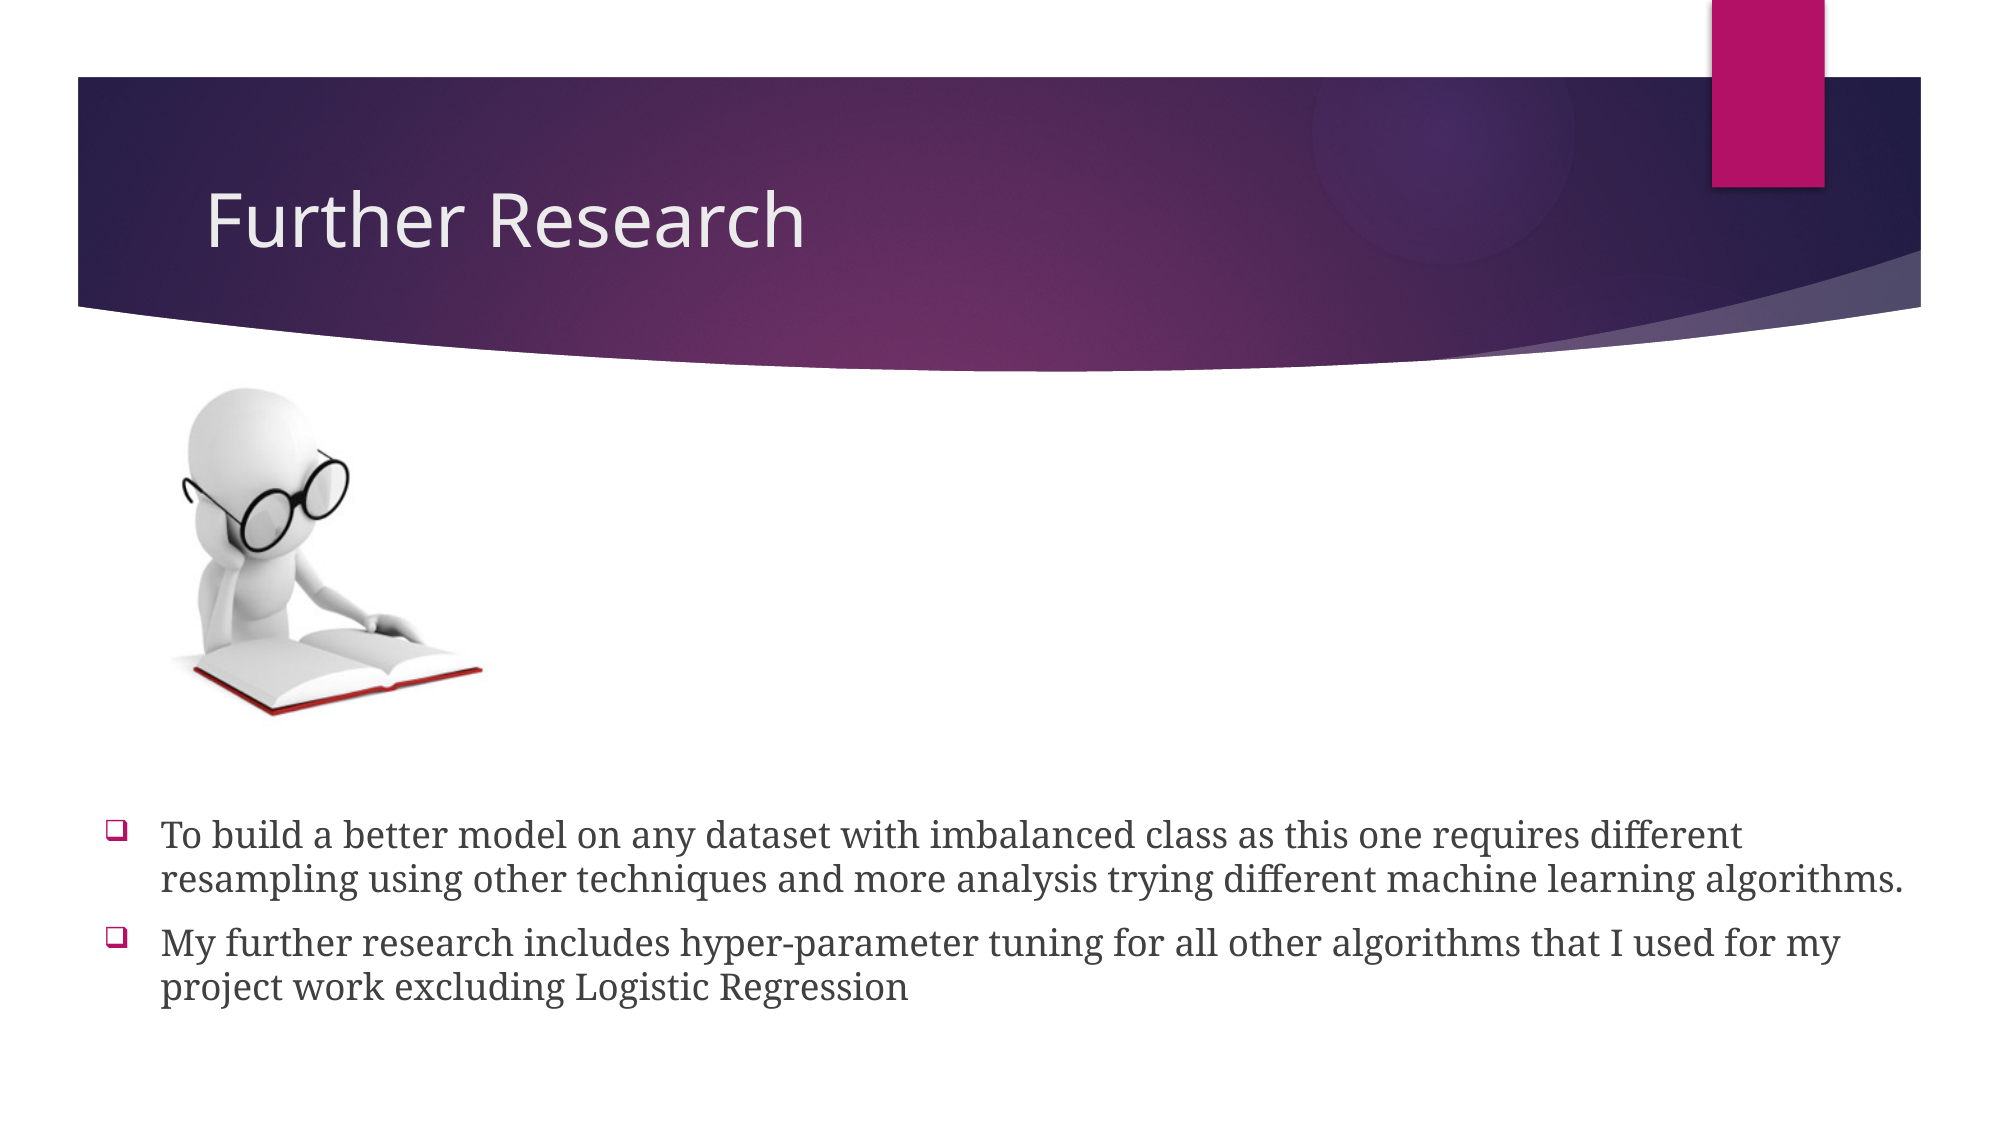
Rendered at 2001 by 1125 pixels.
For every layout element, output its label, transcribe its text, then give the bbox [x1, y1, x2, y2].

picture [88, 368, 539, 729]
list To build a better model on any dataset with imbalanced class as this one requires different resampling using other techniques and more analysis trying different machine learning algorithms. My further research includes hyper-parameter tuning for all other algorithms that I used for my project work excluding Logistic Regression [89, 437, 1925, 1019]
title Further Research [189, 159, 1627, 276]
